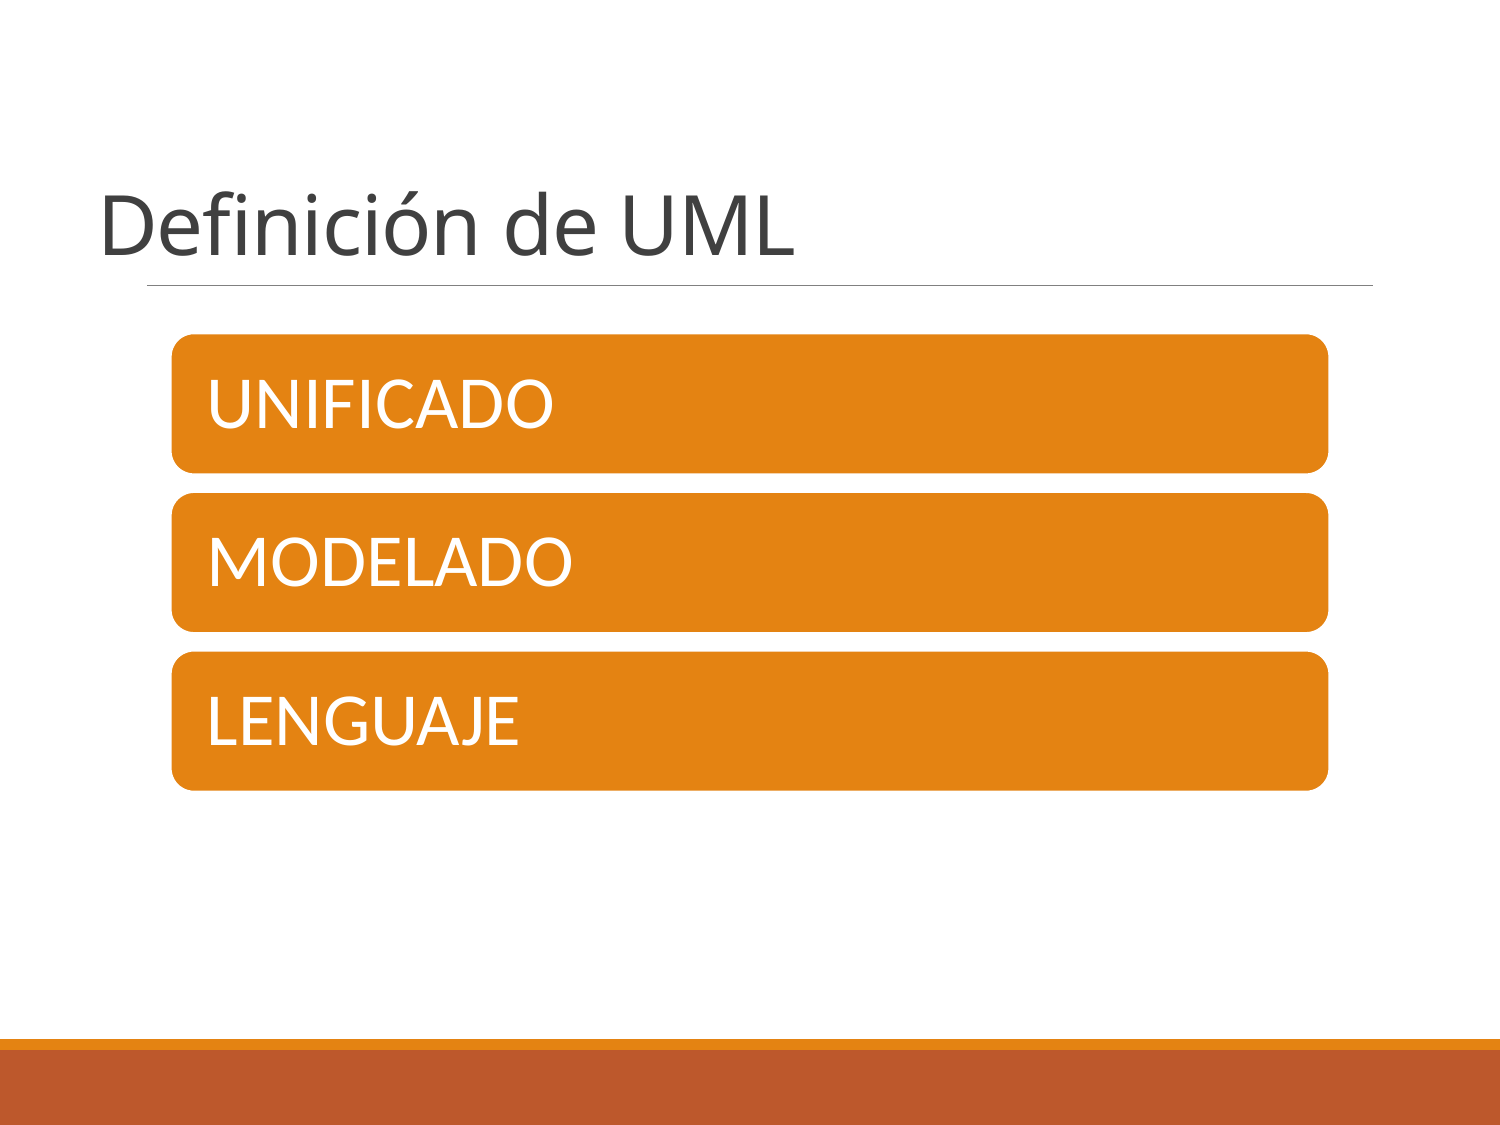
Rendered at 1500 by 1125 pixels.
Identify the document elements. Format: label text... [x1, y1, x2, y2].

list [169, 326, 1331, 799]
title Definición de UML [82, 105, 1432, 281]
